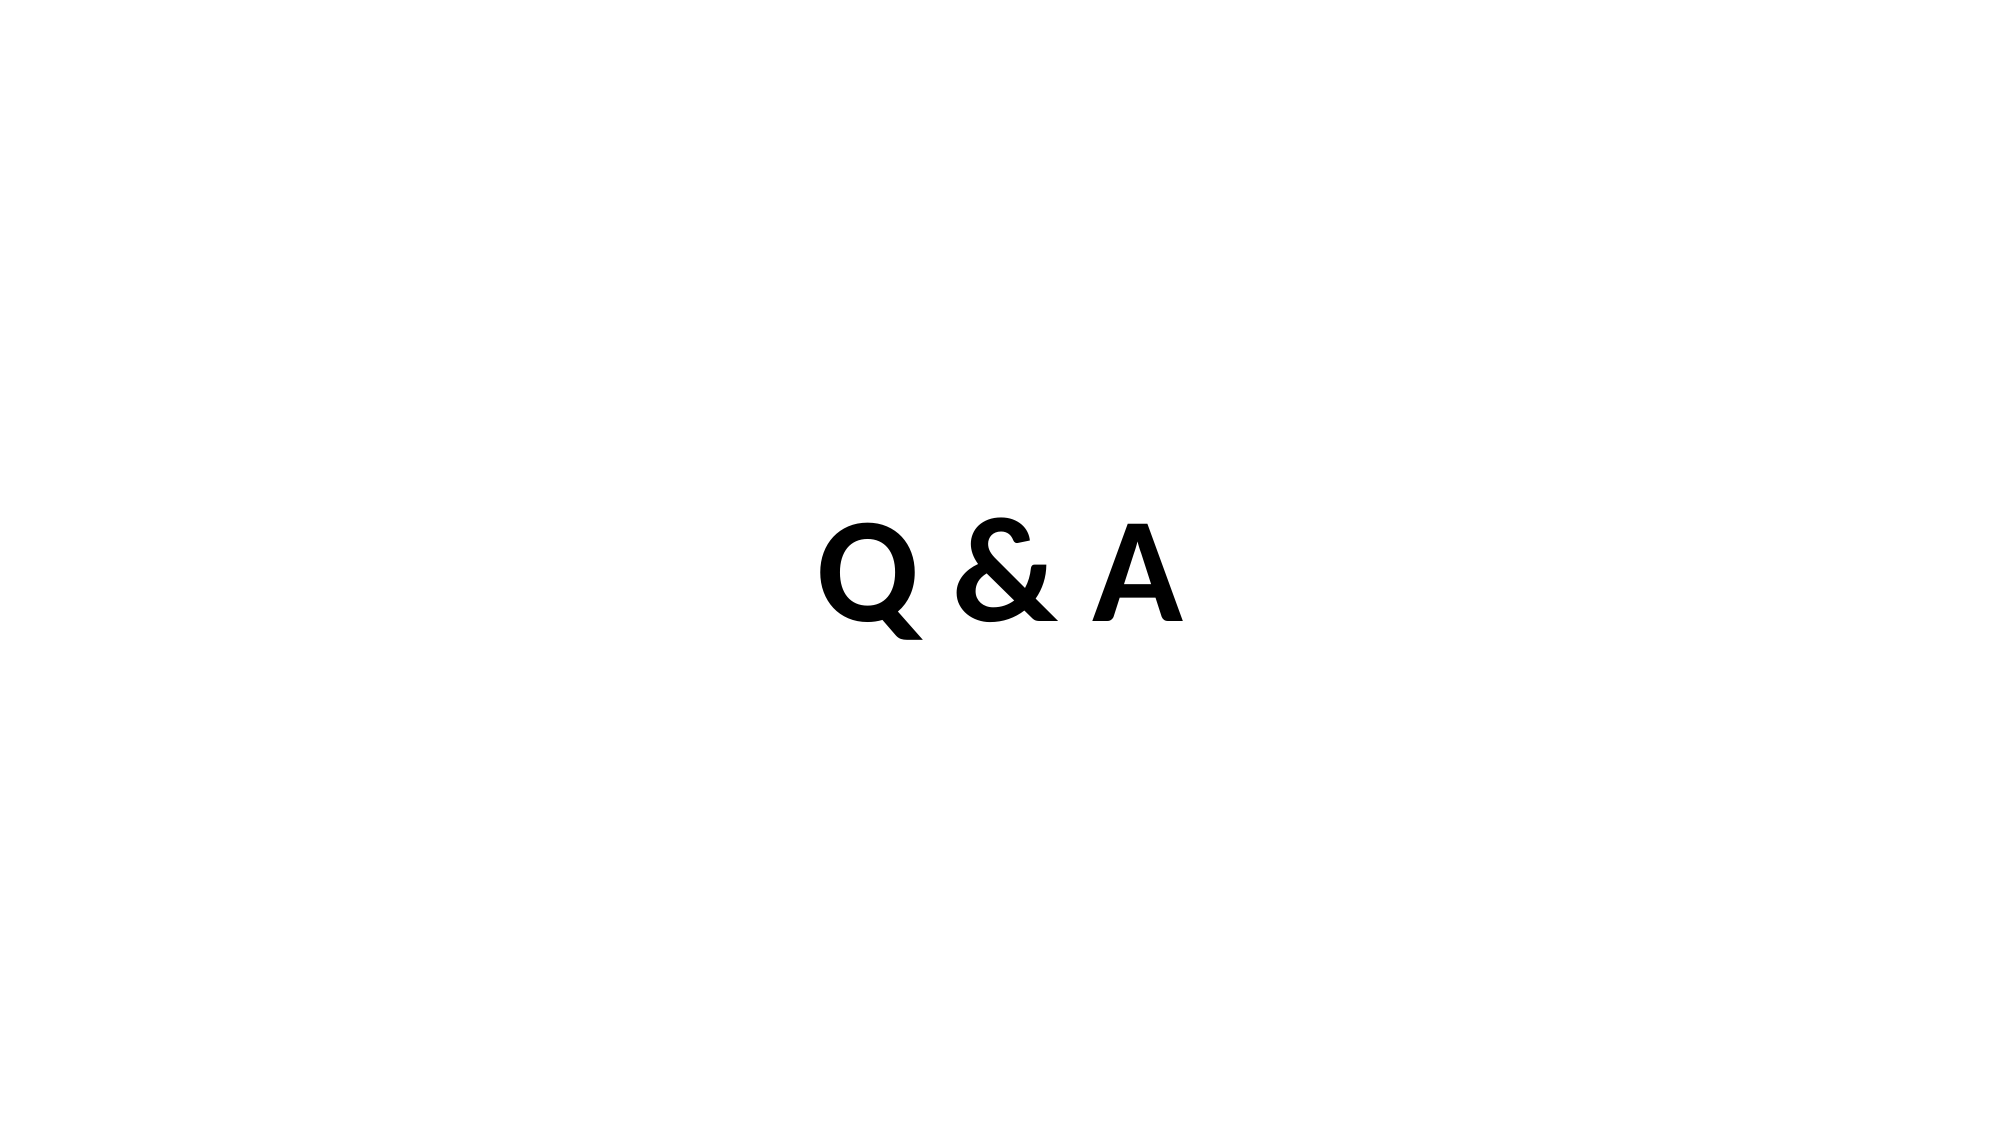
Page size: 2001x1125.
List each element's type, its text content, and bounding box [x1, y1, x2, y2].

text_box Q & A [500, 463, 1500, 659]
